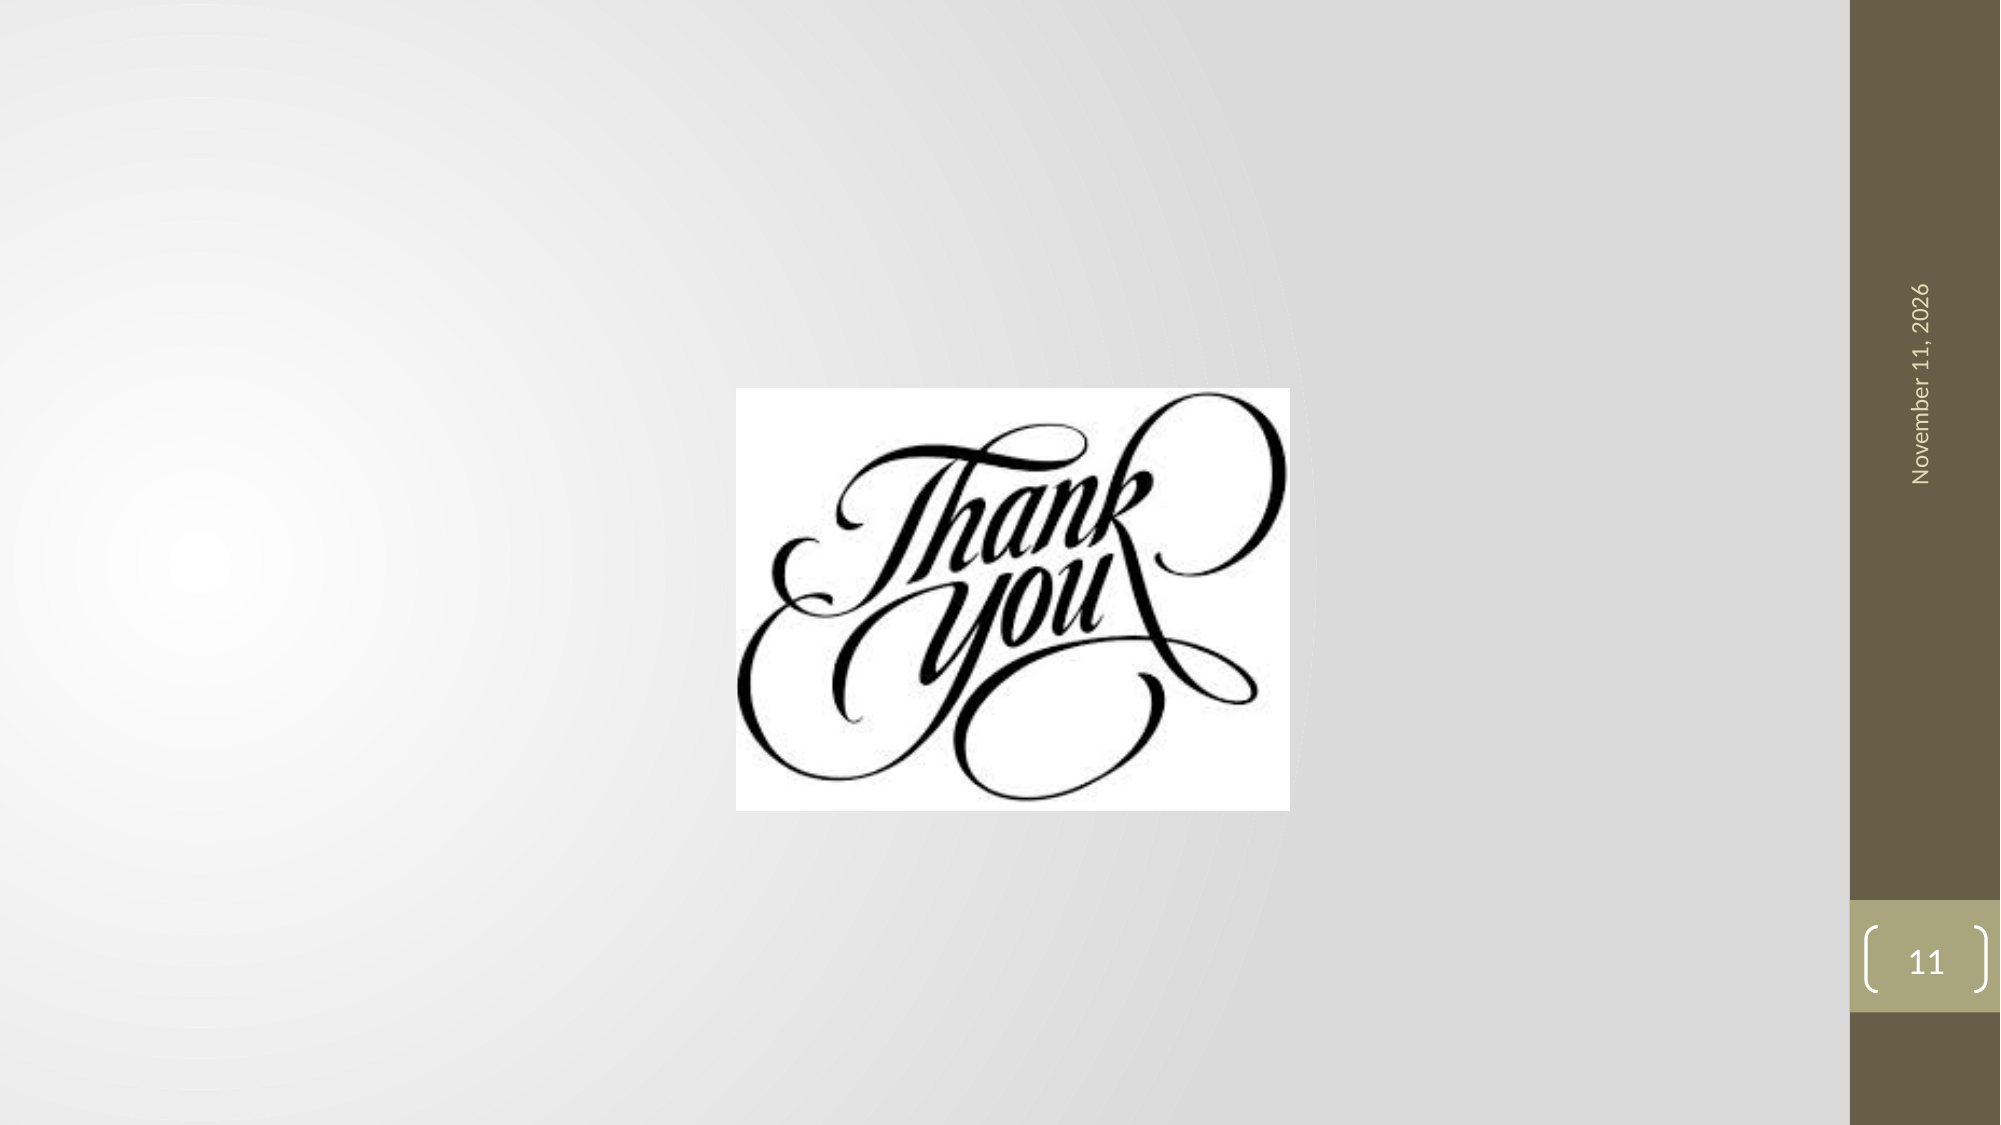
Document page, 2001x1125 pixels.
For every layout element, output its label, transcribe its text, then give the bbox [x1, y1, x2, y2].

list [99, 262, 1767, 1050]
slide_number 11 [1864, 925, 1988, 994]
picture [735, 388, 1291, 812]
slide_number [1878, 100, 1959, 501]
